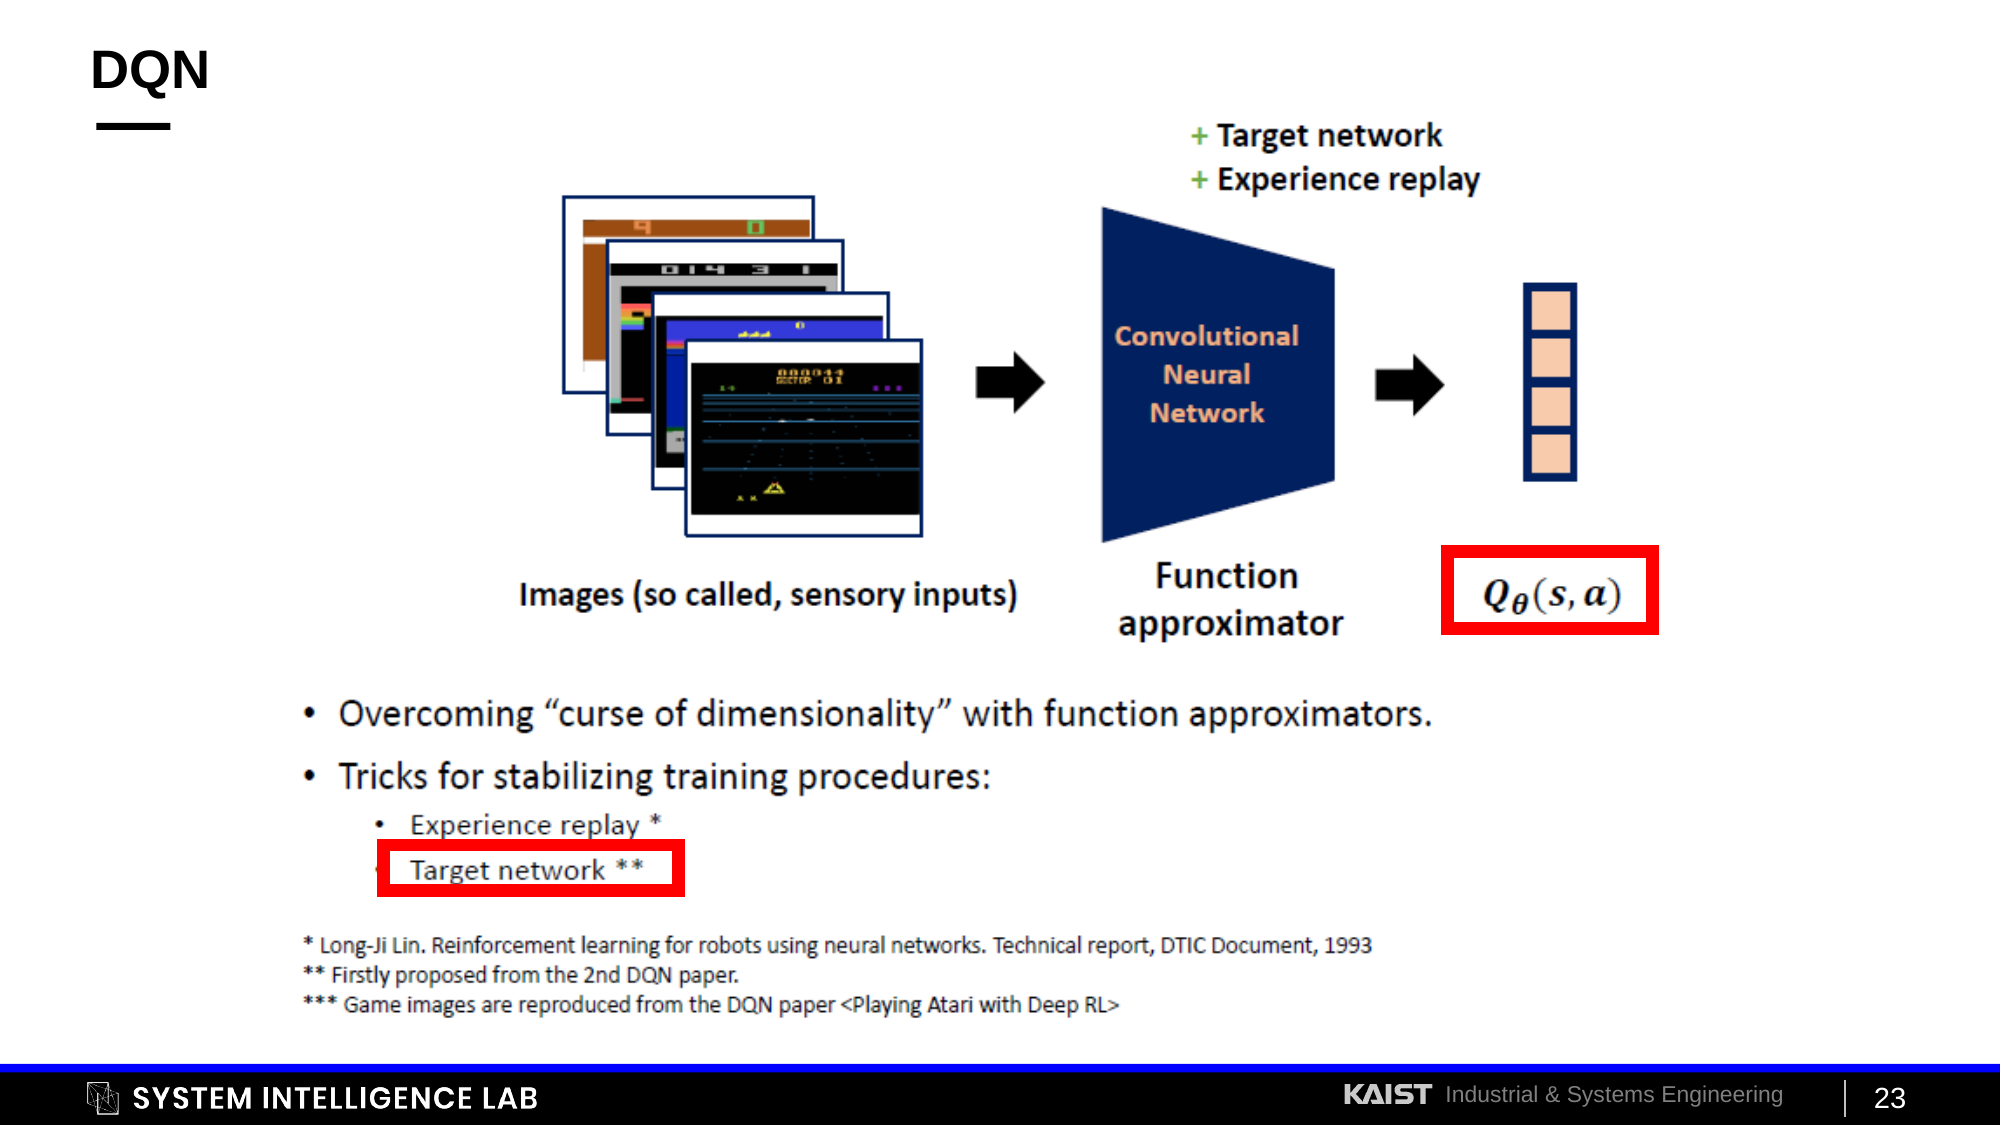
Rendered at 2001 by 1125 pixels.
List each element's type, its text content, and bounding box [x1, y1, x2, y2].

title DQN [0, 15, 1725, 127]
picture [184, 70, 1889, 1032]
picture [1322, 1082, 1455, 1107]
slide_number 23 [1471, 1071, 1922, 1125]
